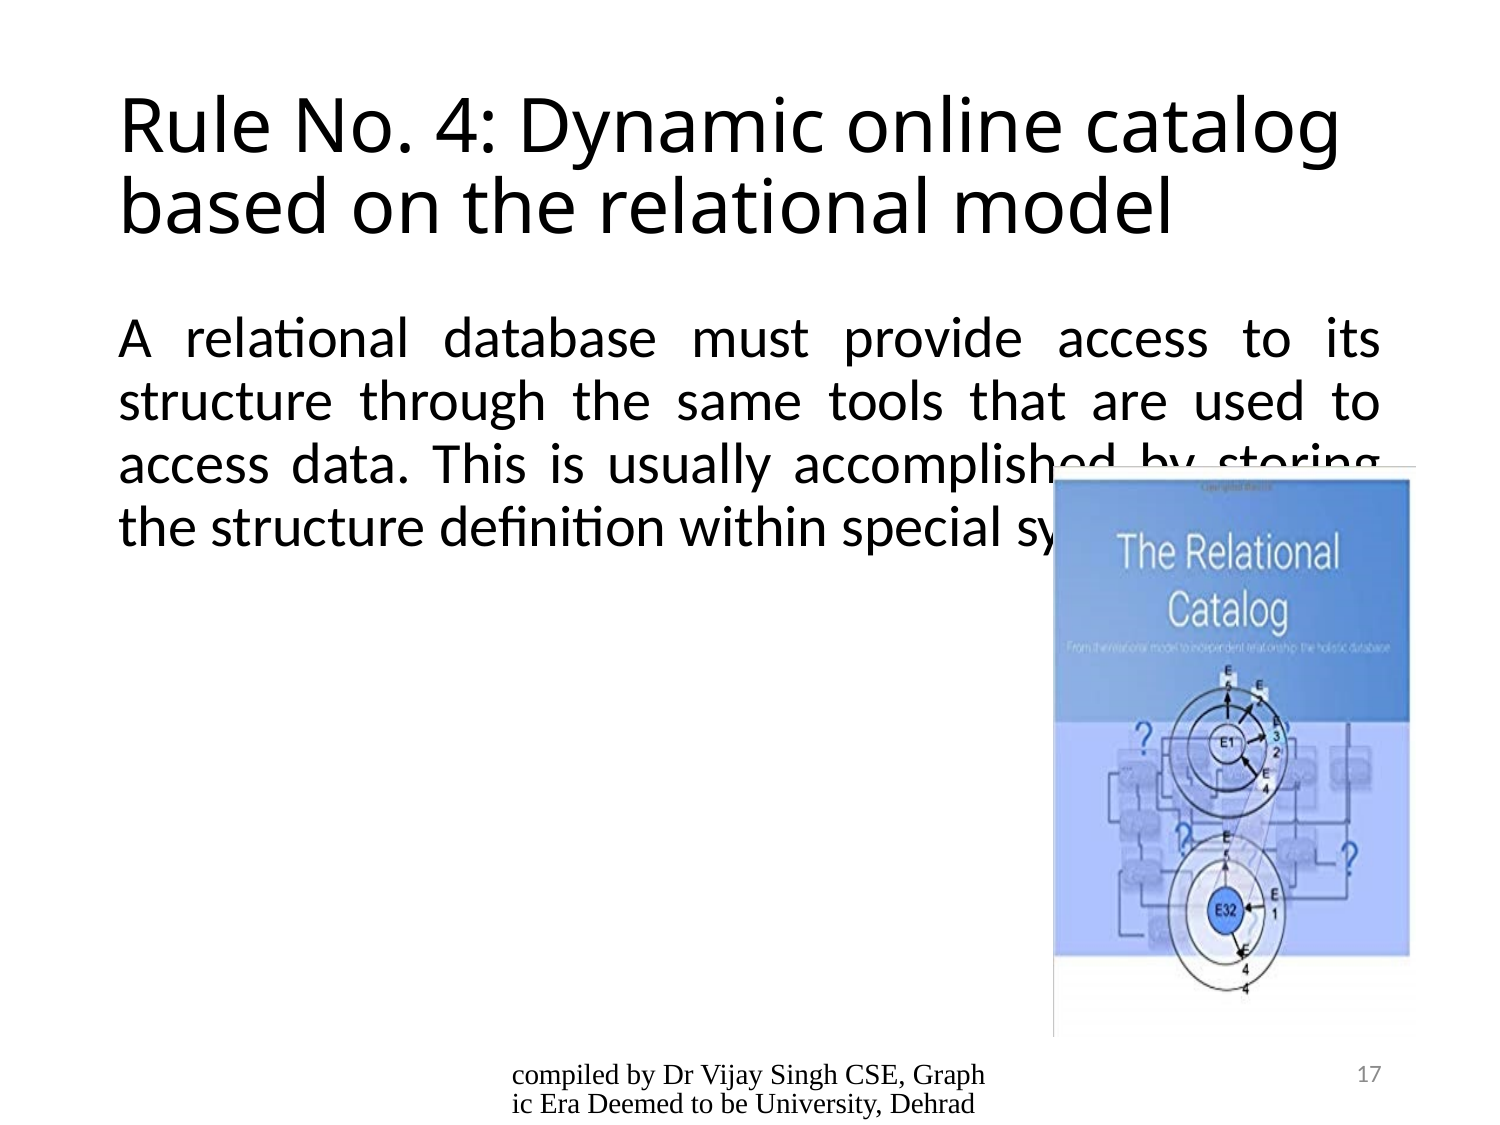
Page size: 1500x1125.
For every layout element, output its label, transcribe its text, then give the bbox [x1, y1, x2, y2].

slide_number 17 [1059, 1042, 1397, 1103]
title Rule No. 4: Dynamic online catalog based on the relational model [103, 59, 1397, 278]
list A relational database must provide access to its structure through the same tools that are used to access data. This is usually accomplished by storing the structure definition within special system tables. [103, 299, 1397, 1014]
footer compiled by Dr Vijay Singh CSE, Graphic Era Deemed to be University, Dehradun [496, 1042, 1004, 1103]
picture [1053, 466, 1416, 1037]
